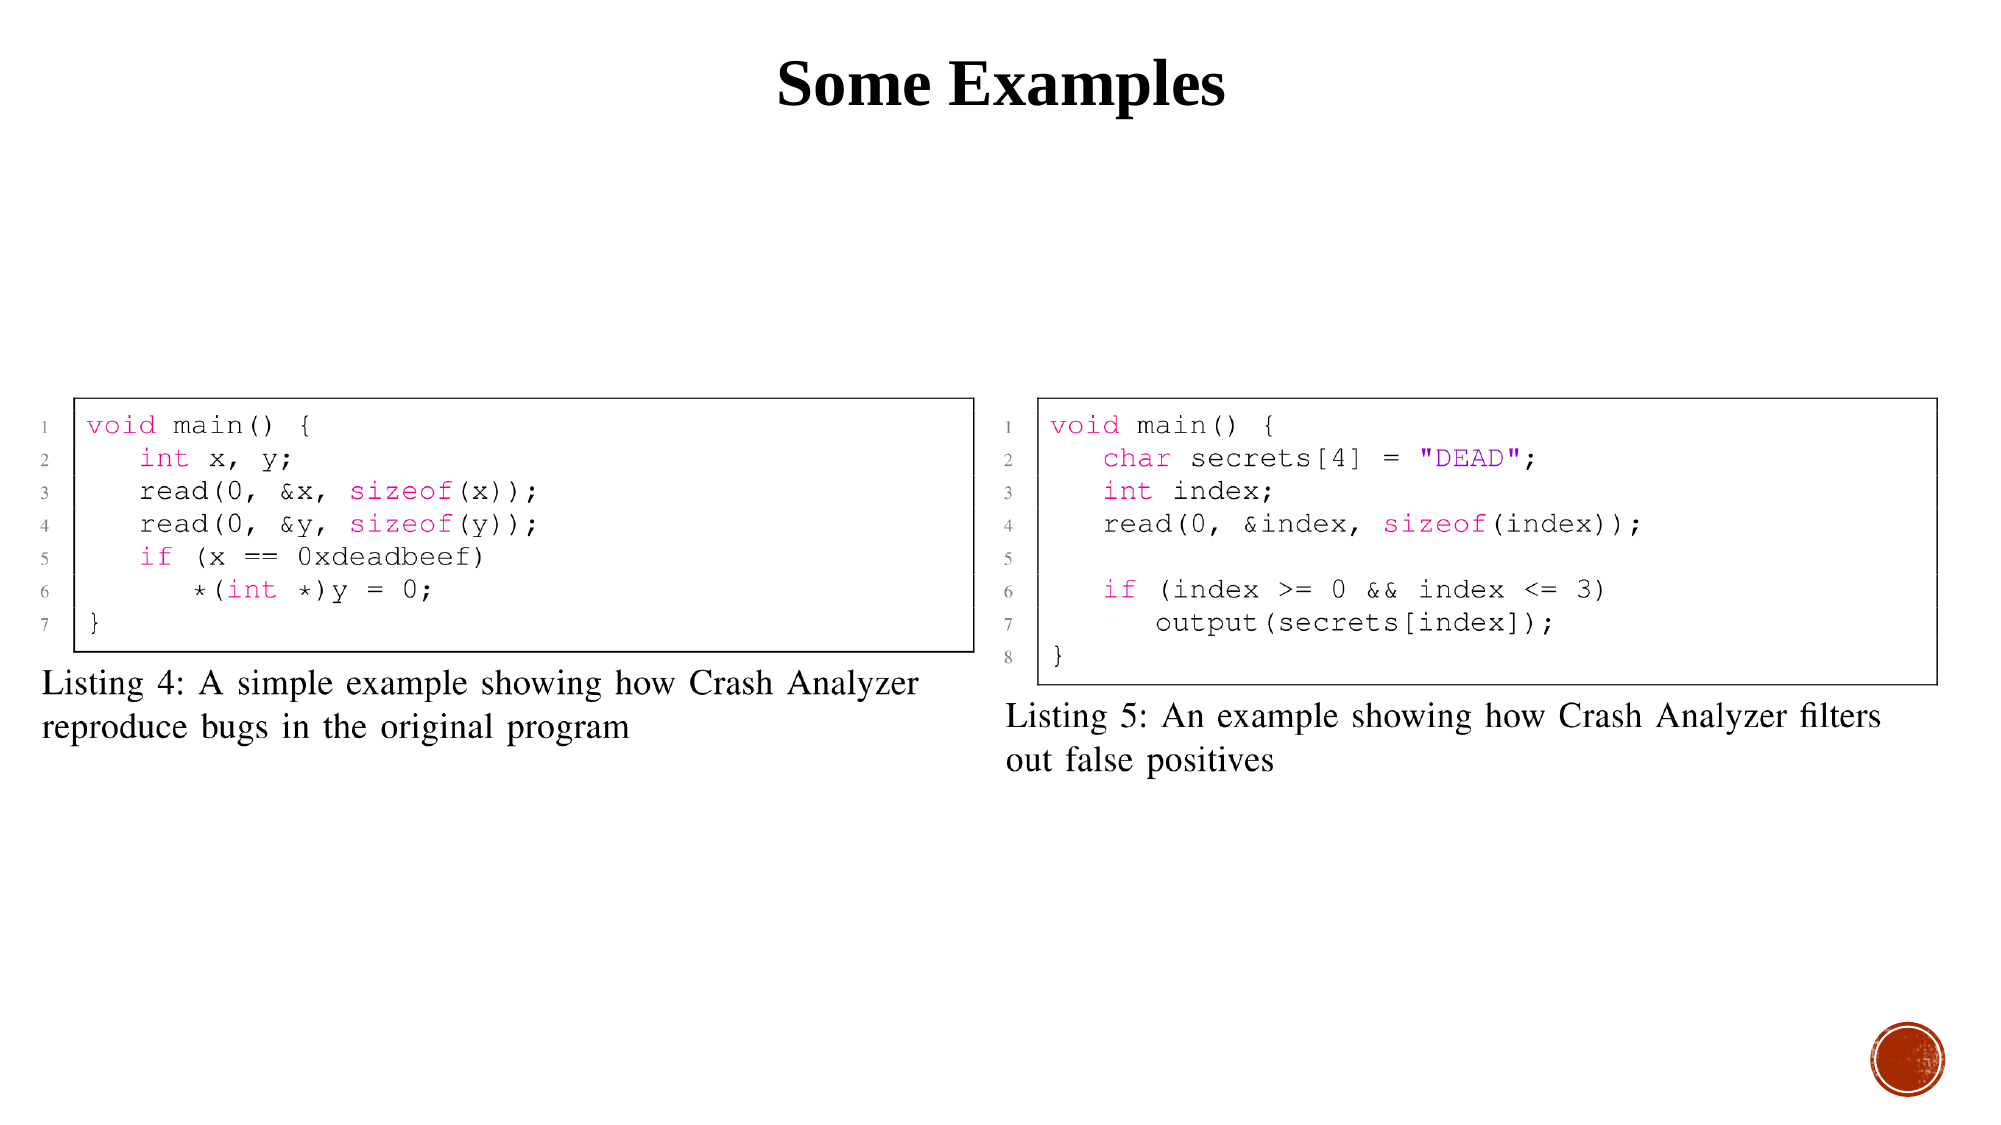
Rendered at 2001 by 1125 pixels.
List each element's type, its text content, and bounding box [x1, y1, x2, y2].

text_box Some Examples [41, 31, 1962, 127]
picture [14, 371, 1962, 791]
